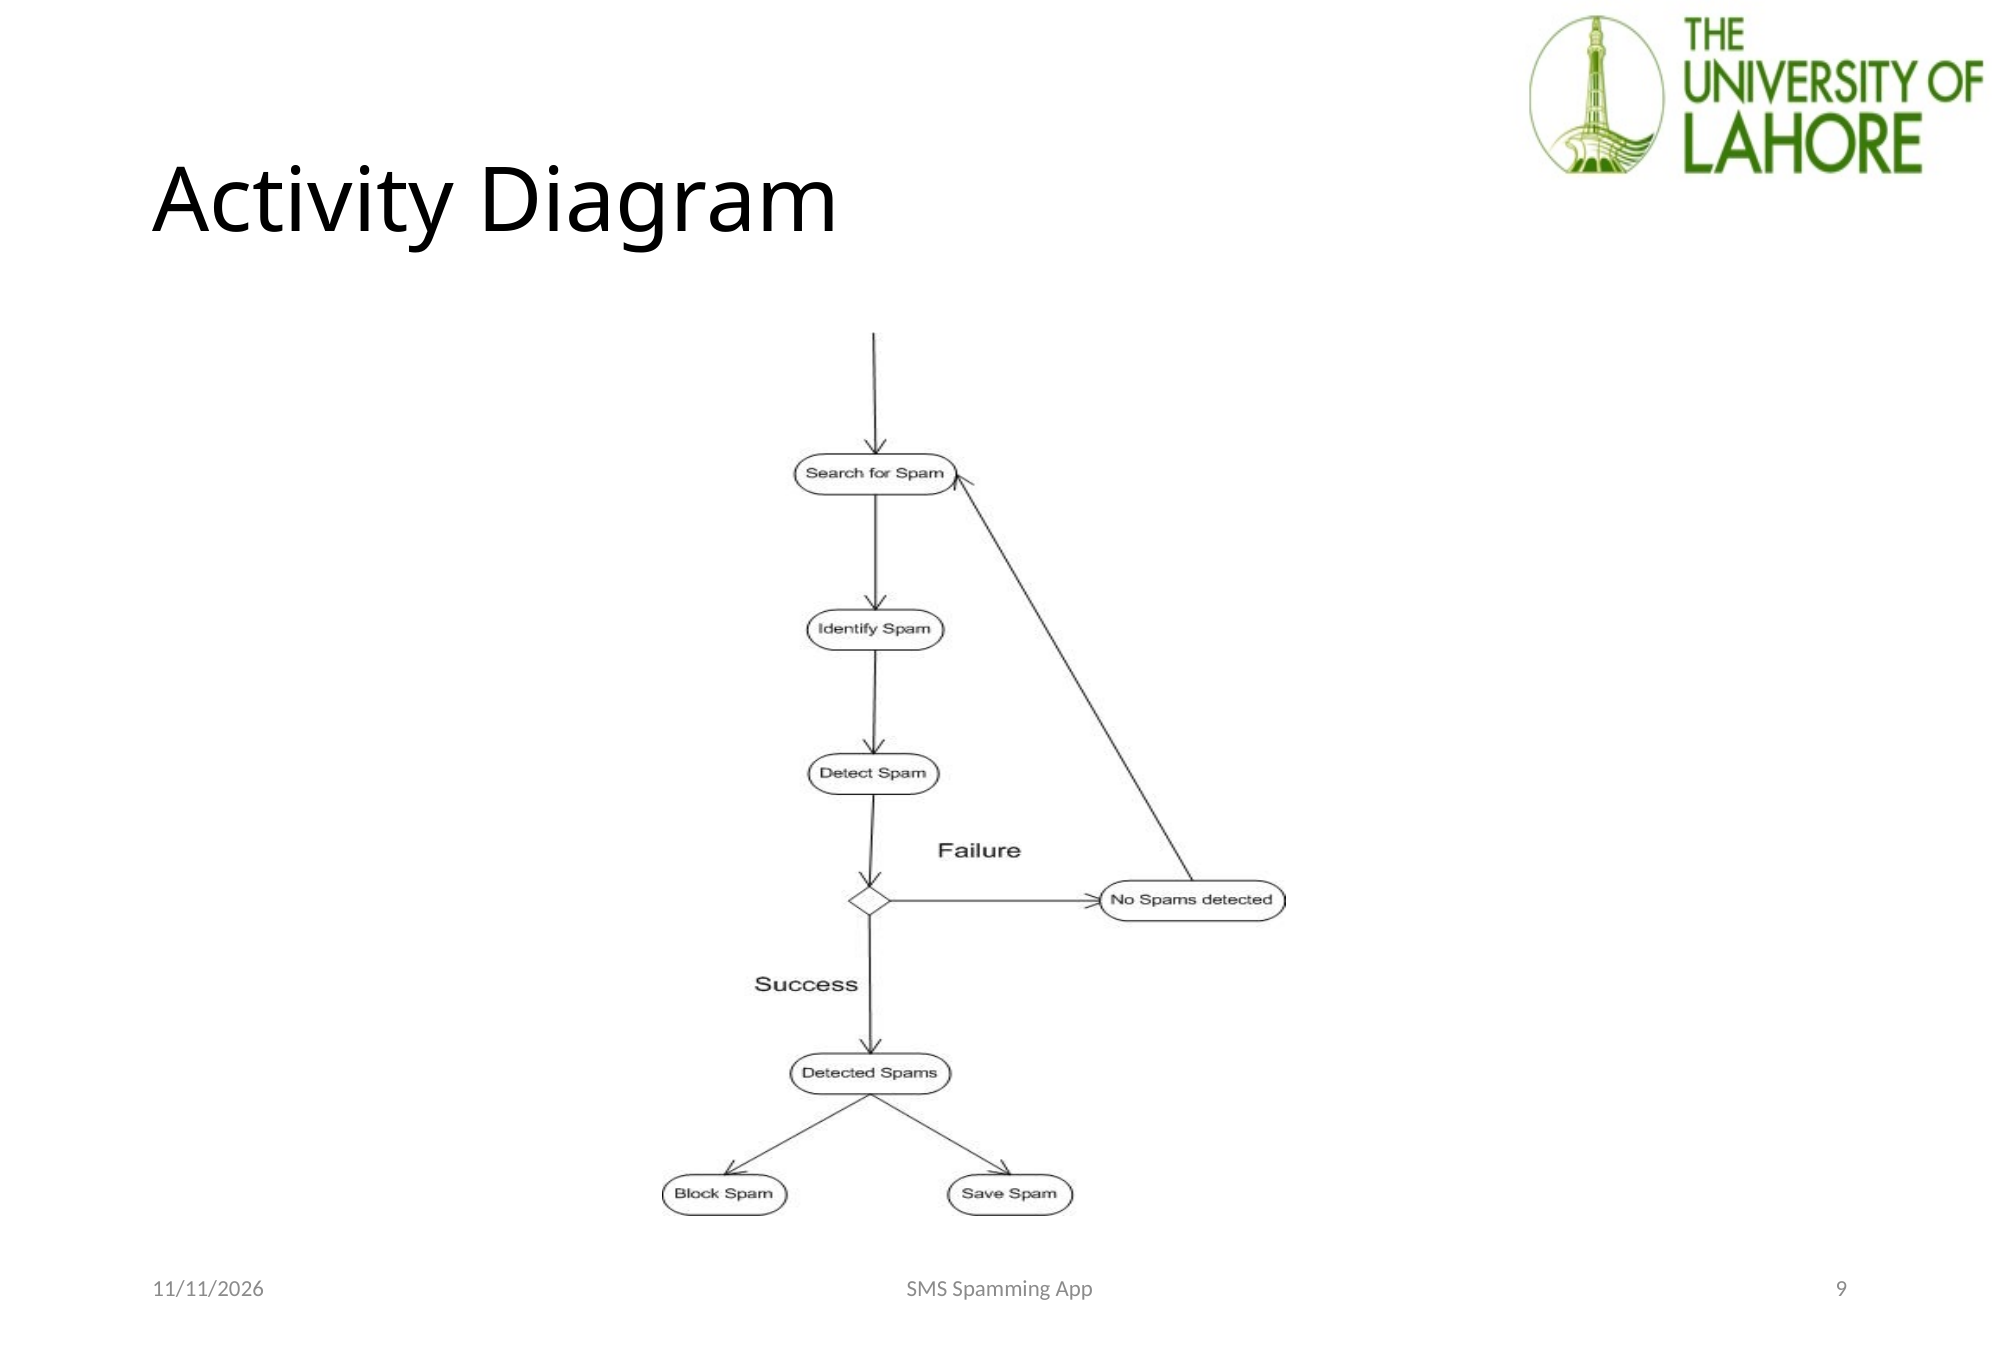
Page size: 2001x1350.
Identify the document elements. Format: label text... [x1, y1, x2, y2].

picture [1488, 0, 1998, 221]
slide_number 9 [1412, 1251, 1863, 1324]
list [662, 332, 1286, 1216]
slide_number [137, 1251, 588, 1324]
footer SMS Spamming App [662, 1251, 1338, 1324]
title Activity Diagram [137, 71, 1863, 333]
